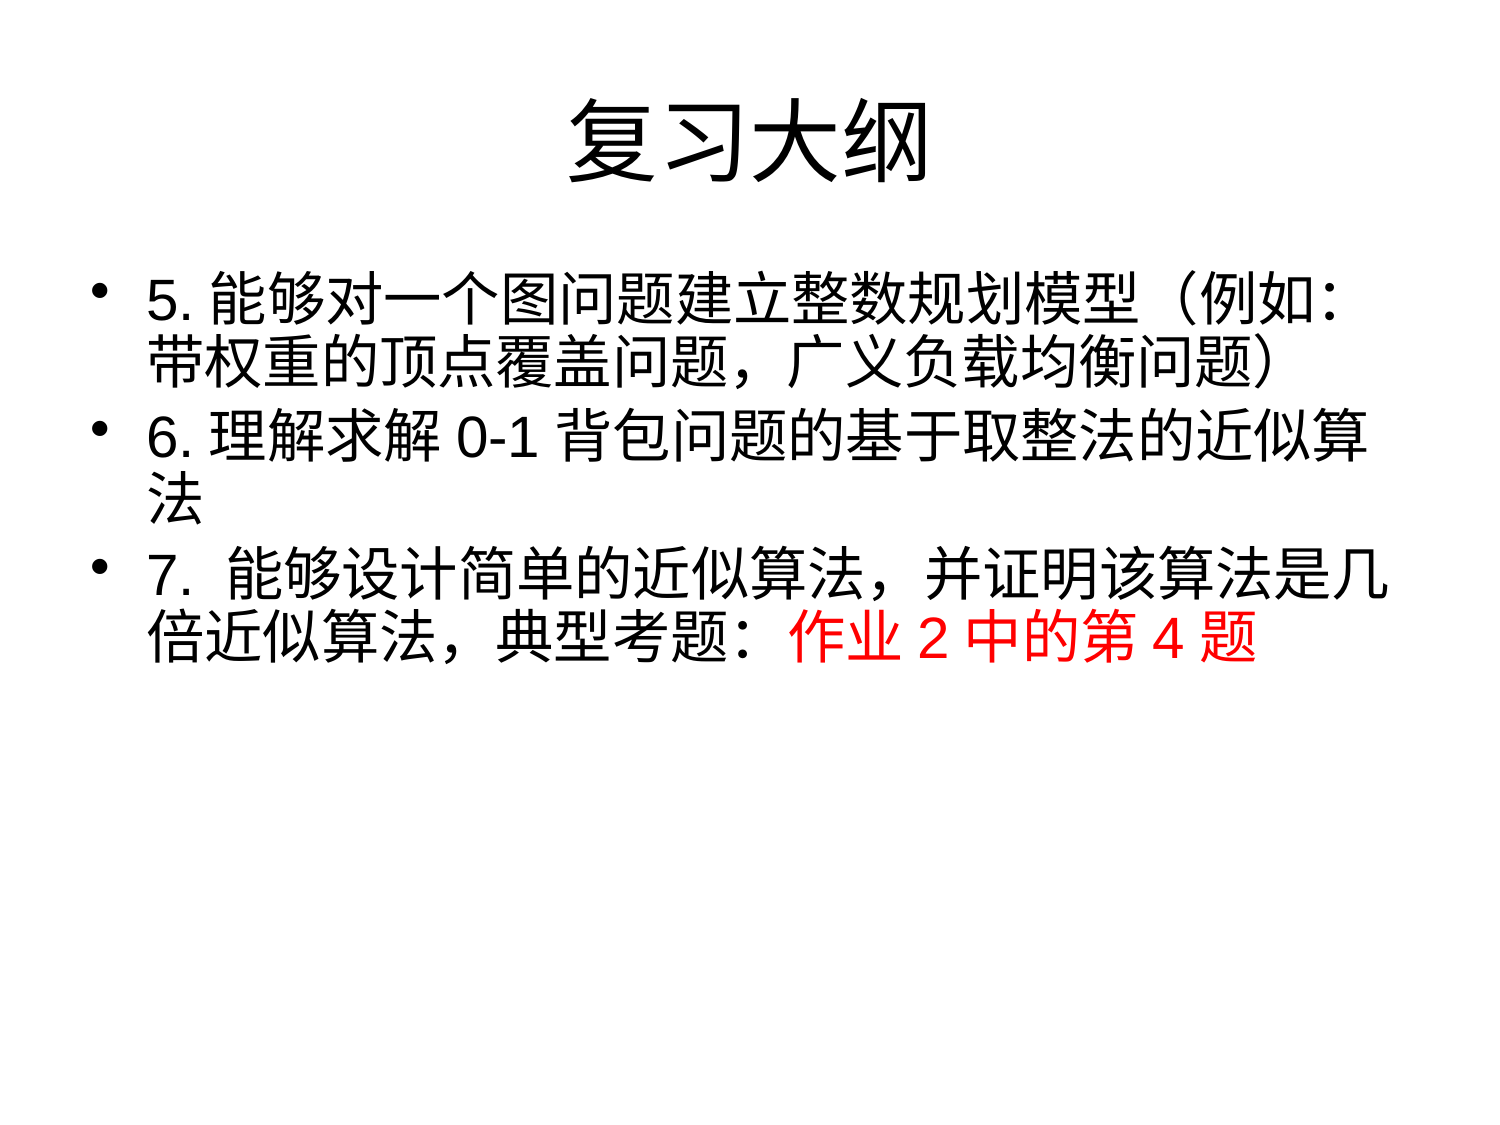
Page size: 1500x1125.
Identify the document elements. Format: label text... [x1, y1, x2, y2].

list 5.能够对一个图问题建立整数规划模型（例如：带权重的顶点覆盖问题，广义负载均衡问题） 6.理解求解0-1背包问题的基于取整法的近似算法 7. 能够设计简单的近似算法，并证明该算法是几倍近似算法，典型考题：作业2中的第4题 [75, 262, 1412, 1059]
title 复习大纲 [75, 45, 1425, 233]
